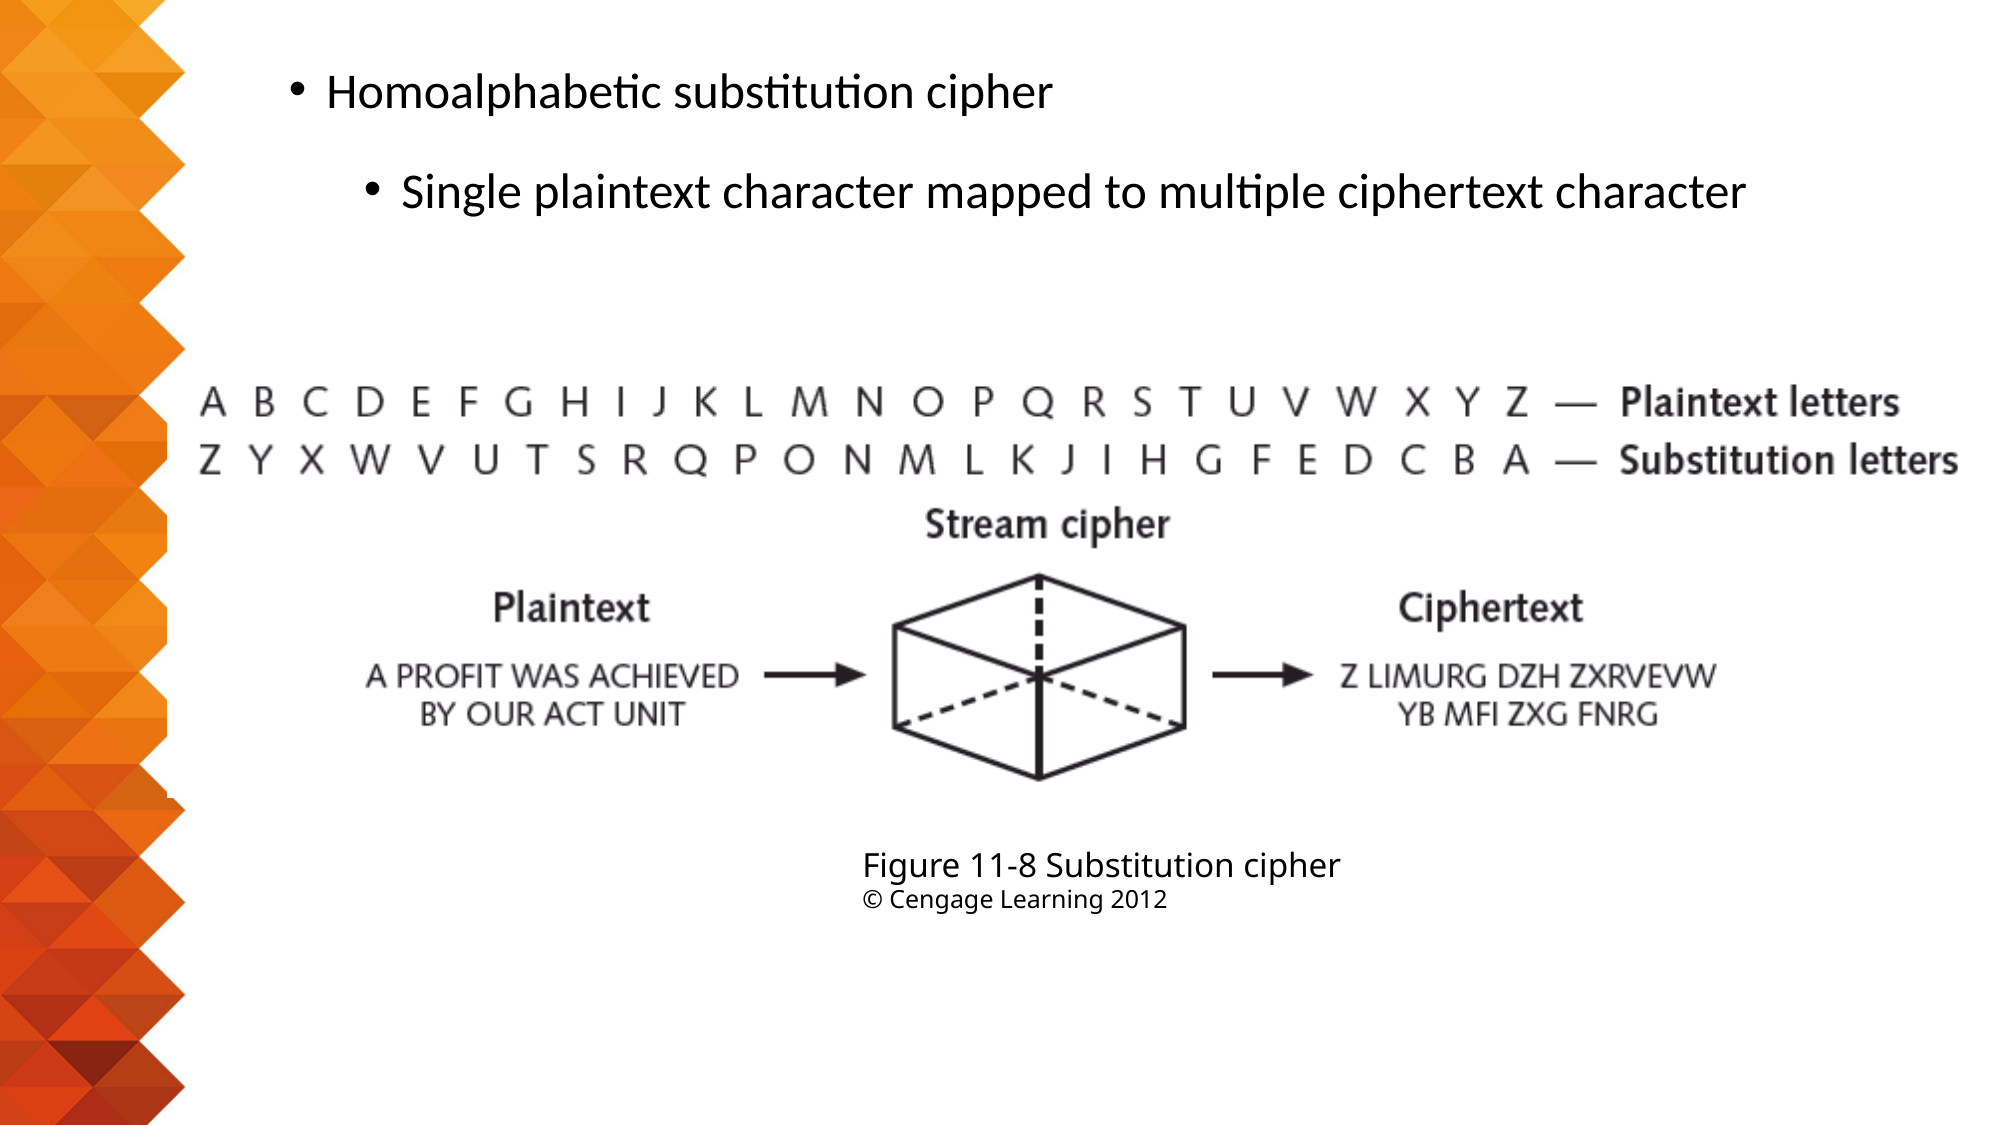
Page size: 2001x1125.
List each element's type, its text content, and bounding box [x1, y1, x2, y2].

picture [0, 0, 2001, 1125]
text_box Homoalphabetic substitution cipher Single plaintext character mapped to multiple ciphertext character [274, 20, 1799, 284]
text_box Figure 11-8 Substitution cipher © Cengage Learning 2012 [847, 836, 1385, 921]
